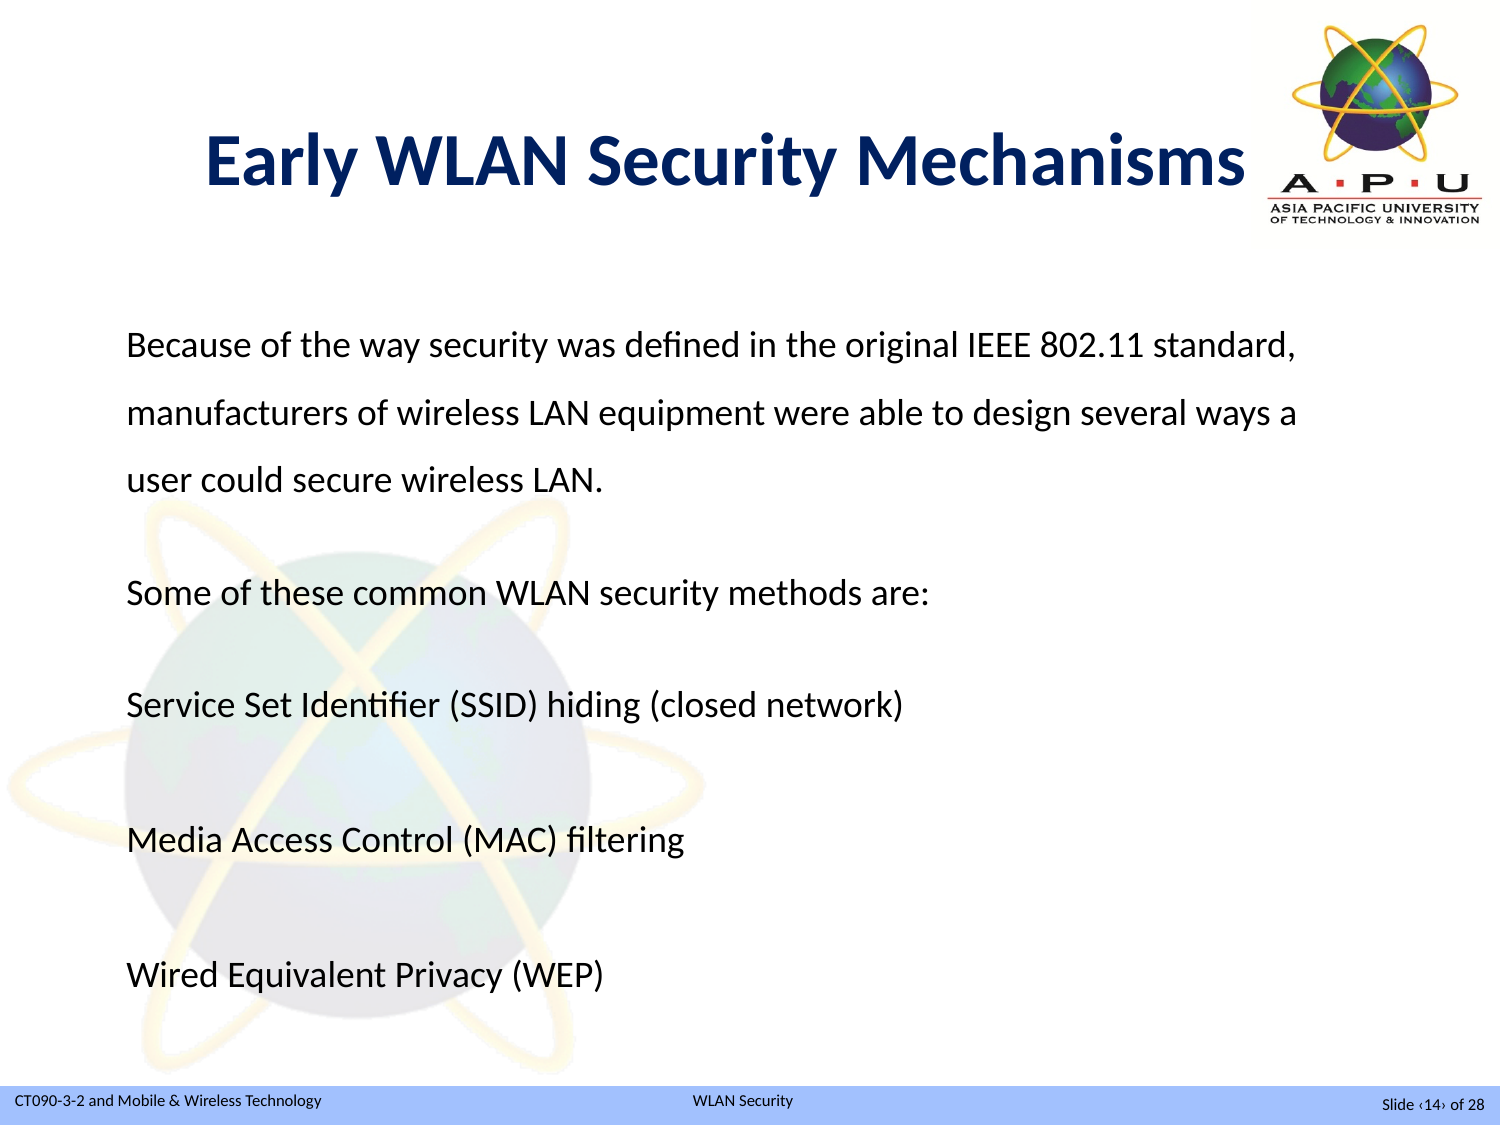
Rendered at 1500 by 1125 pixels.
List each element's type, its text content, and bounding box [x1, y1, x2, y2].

text_box Early WLAN Security Mechanisms [70, 90, 1384, 220]
footer Slide ‹14› of 28 [1024, 1086, 1500, 1125]
text_box Because of the way security was defined in the original IEEE 802.11 standard, manufacturers of wireless LAN equipment were able to design several ways a user could secure wireless LAN. Some of these common WLAN security methods are: Service Set Identifier (SSID) hiding (closed network) Media Access Control (MAC) filtering Wired Equivalent Privacy (WEP) [111, 290, 1382, 1003]
picture [1251, 0, 1500, 249]
